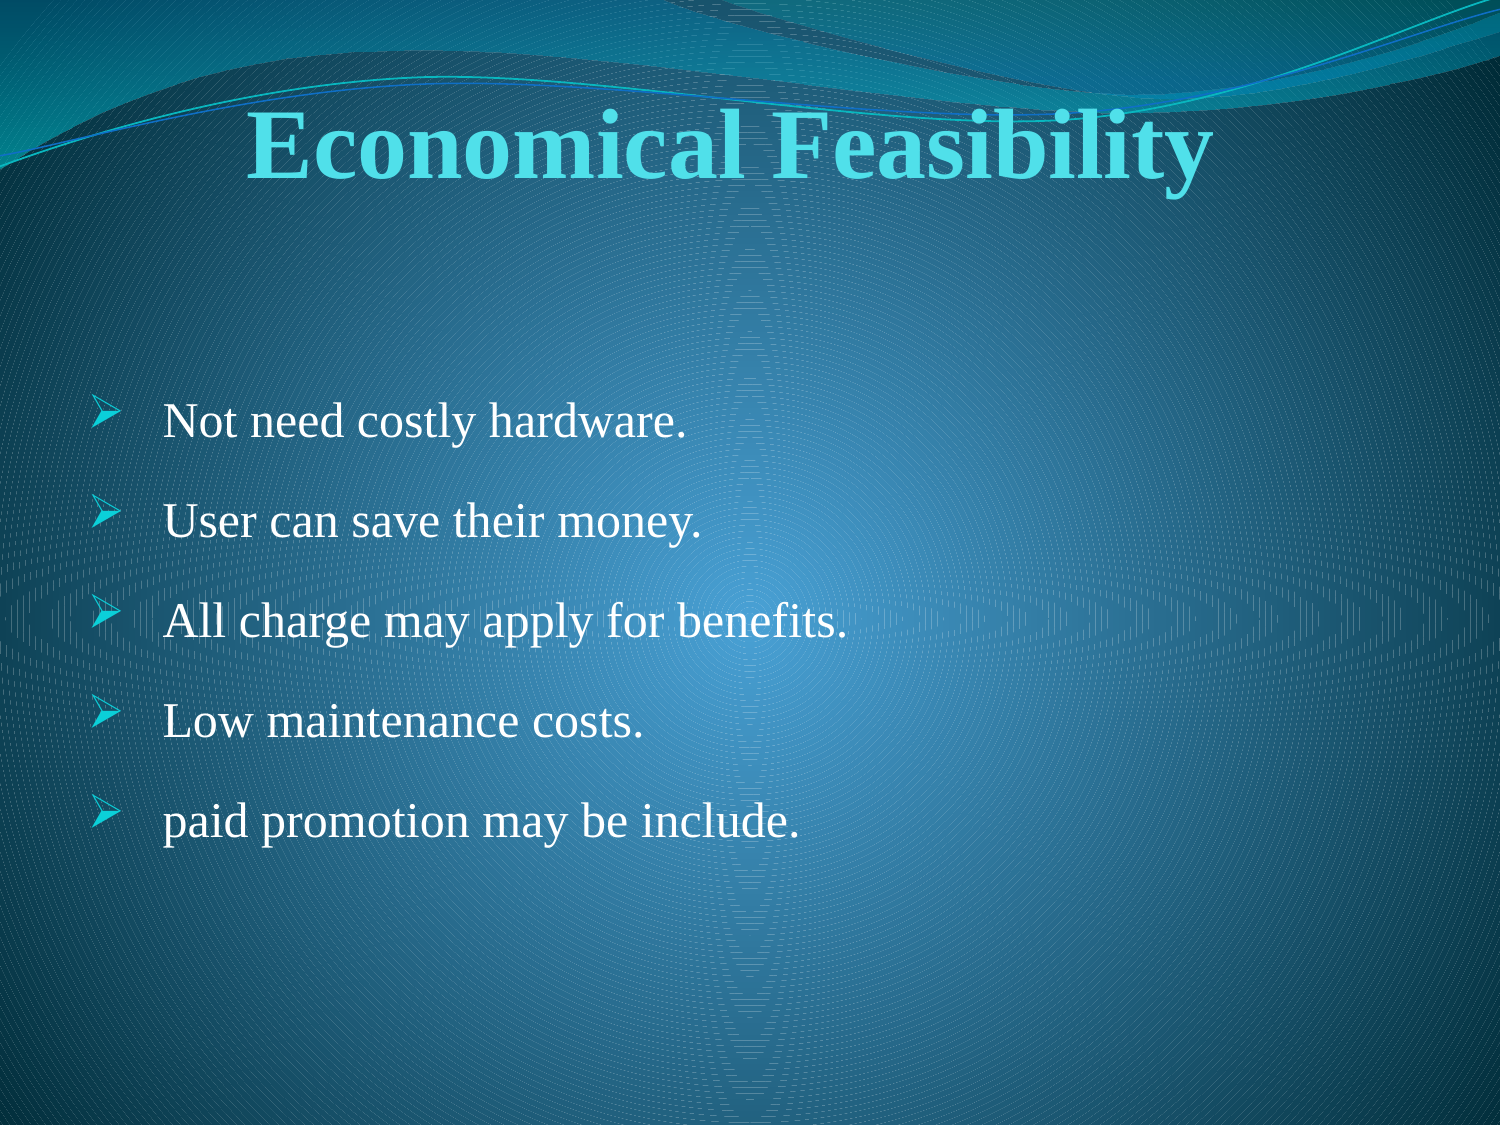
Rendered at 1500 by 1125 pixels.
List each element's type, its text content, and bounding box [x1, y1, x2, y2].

title Economical Feasibility [88, 78, 1377, 379]
subtitle Not need costly hardware. User can save their money. All charge may apply for benefits. Low maintenance costs. paid promotion may be include. [87, 349, 1376, 1059]
